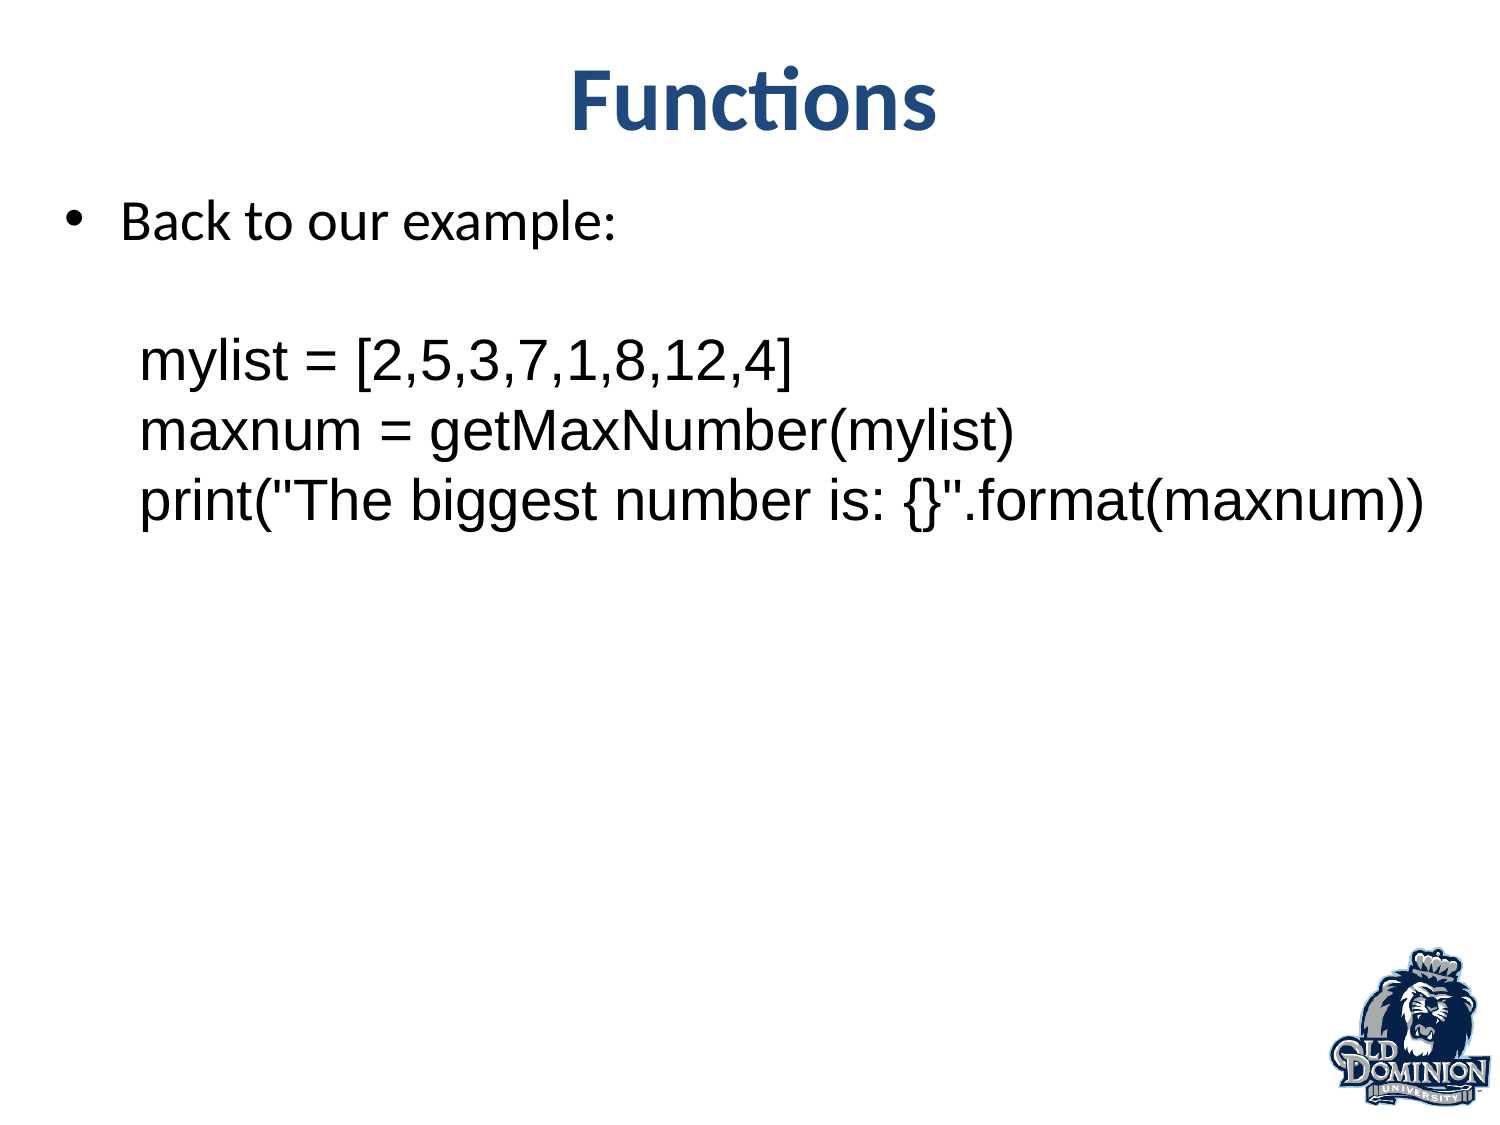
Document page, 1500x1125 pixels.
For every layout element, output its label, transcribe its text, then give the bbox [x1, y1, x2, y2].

title Functions [75, 12, 1434, 174]
text_box Back to our example: mylist = [2,5,3,7,1,8,12,4] maxnum = getMaxNumber(mylist) print("The biggest number is: {}".format(maxnum)) [49, 174, 1466, 544]
picture [1319, 937, 1493, 1125]
